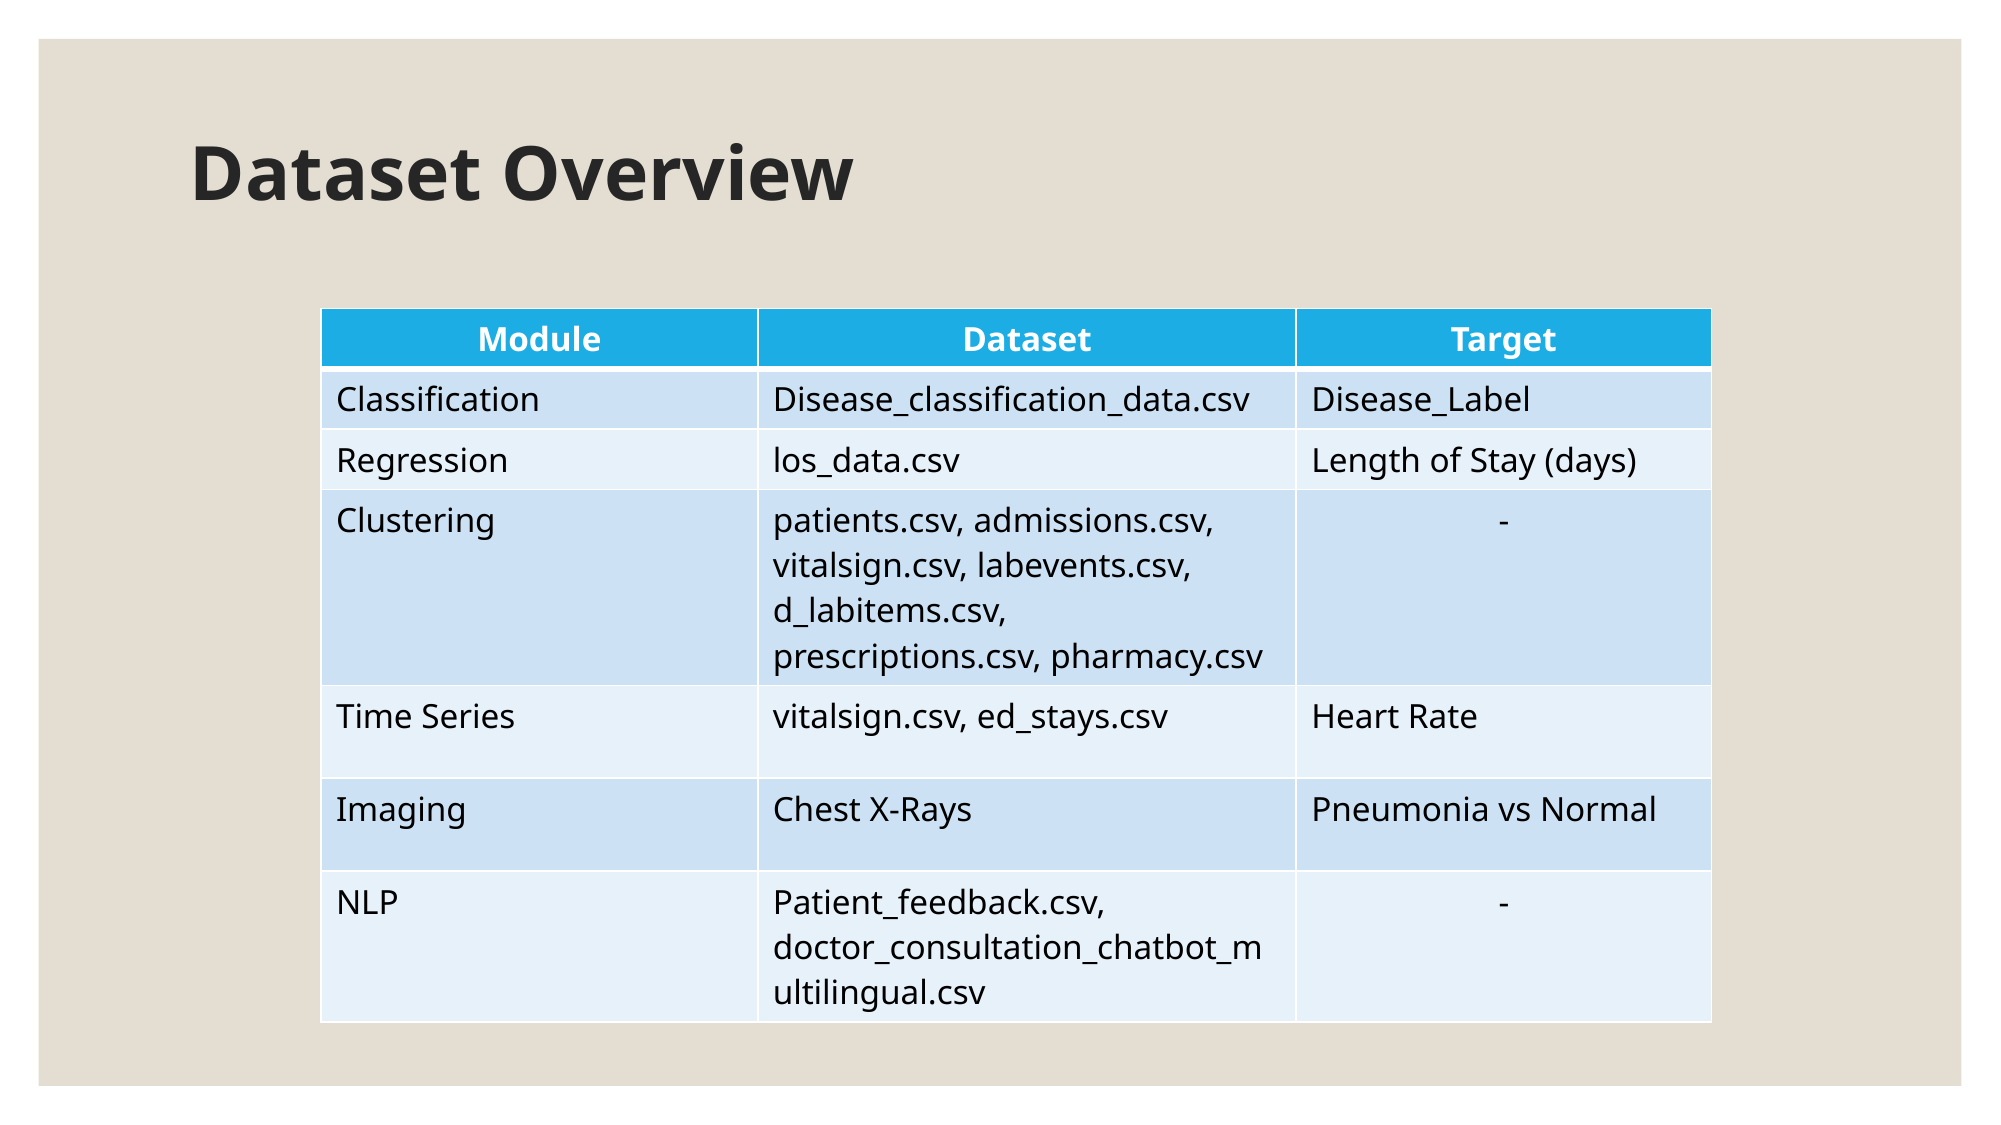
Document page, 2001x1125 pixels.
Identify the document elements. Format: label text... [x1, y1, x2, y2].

table_cell Pneumonia vs Normal [1297, 779, 1711, 870]
table_cell - [1297, 490, 1711, 685]
table_cell Length of Stay (days) [1297, 430, 1711, 489]
table_cell Chest X-Rays [759, 779, 1295, 870]
table_cell vitalsign.csv, ed_stays.csv [759, 686, 1295, 777]
table_cell los_data.csv [759, 430, 1295, 489]
table_cell Heart Rate [1297, 686, 1711, 777]
table_cell Disease_classification_data.csv [759, 372, 1295, 428]
table_cell Disease_Label [1297, 372, 1711, 428]
table_cell Clustering [322, 490, 757, 685]
table_cell Regression [322, 430, 757, 489]
table_header Target [1297, 309, 1711, 366]
table_header Dataset [759, 309, 1295, 366]
table_cell Classification [322, 372, 757, 428]
title Dataset Overview [174, 112, 1825, 239]
table_header Module [322, 309, 757, 366]
table_cell Time Series [322, 686, 757, 777]
table_cell Patient_feedback.csv, doctor_consultation_chatbot_multilingual.csv [759, 872, 1295, 1021]
table_cell NLP [322, 872, 757, 1021]
table_cell - [1297, 872, 1711, 1021]
table_cell patients.csv, admissions.csv, vitalsign.csv, labevents.csv, d_labitems.csv, prescriptions.csv, pharmacy.csv [759, 490, 1295, 685]
table_cell Imaging [322, 779, 757, 870]
